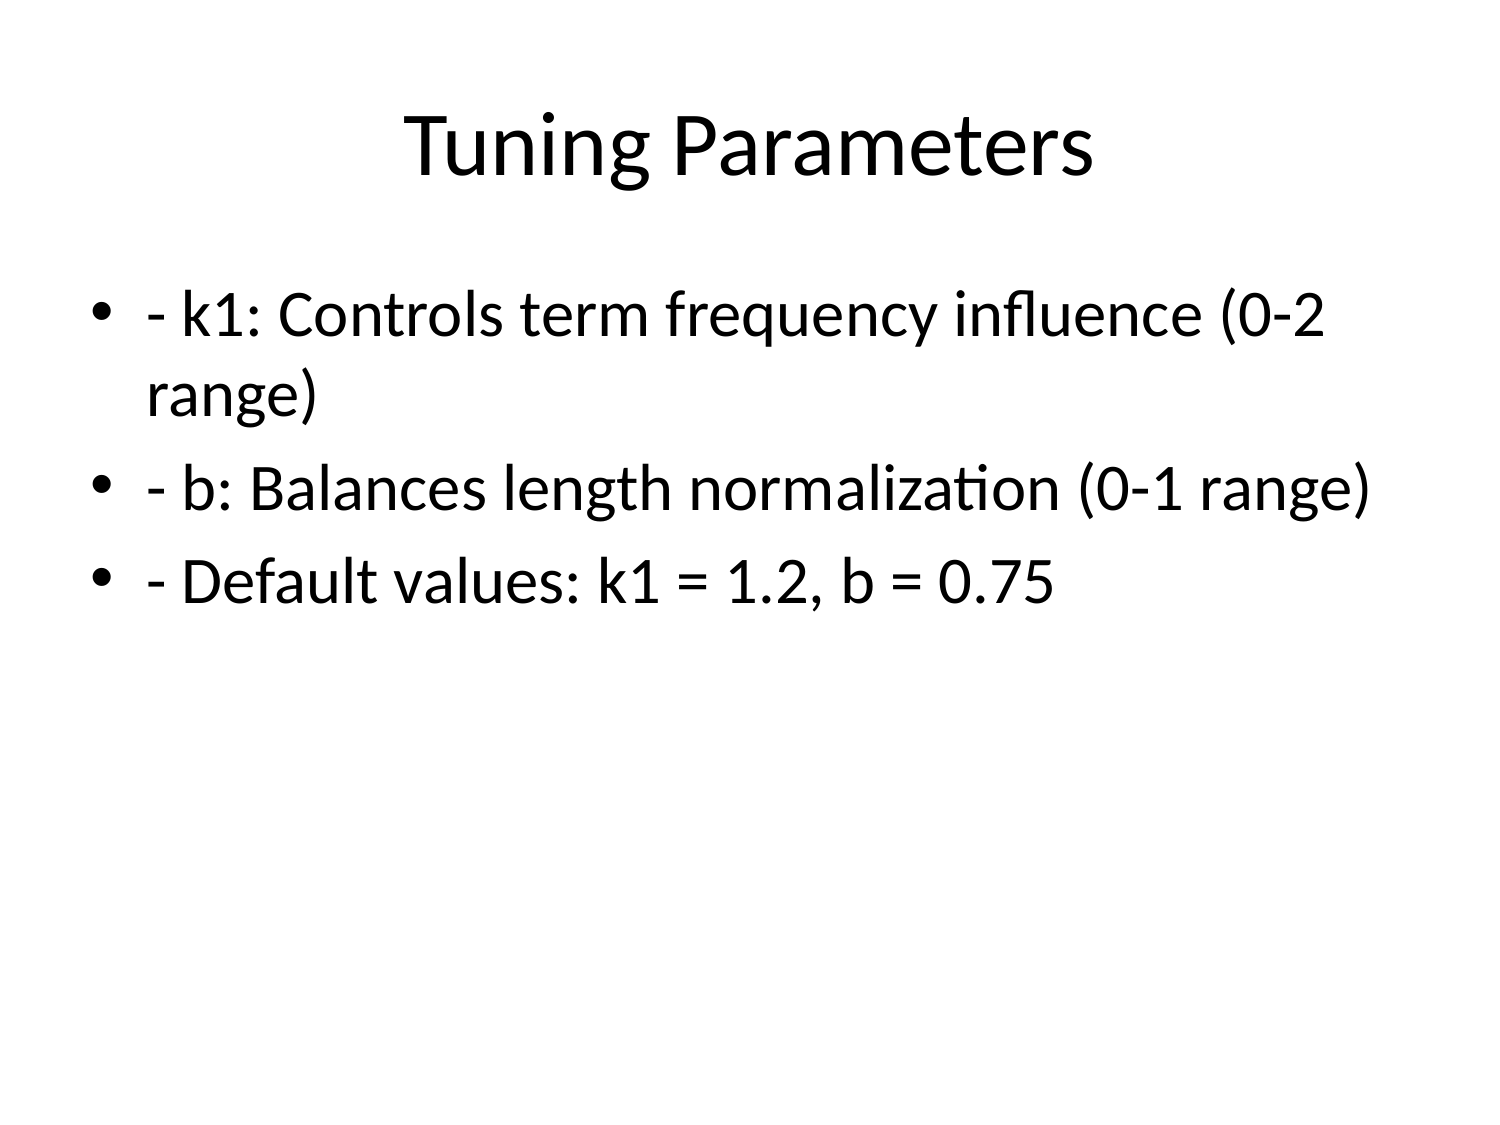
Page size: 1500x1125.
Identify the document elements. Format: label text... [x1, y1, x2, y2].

title Tuning Parameters [75, 45, 1425, 233]
list - k1: Controls term frequency influence (0-2 range) - b: Balances length normalization (0-1 range) - Default values: k1 = 1.2, b = 0.75 [75, 262, 1425, 1005]
